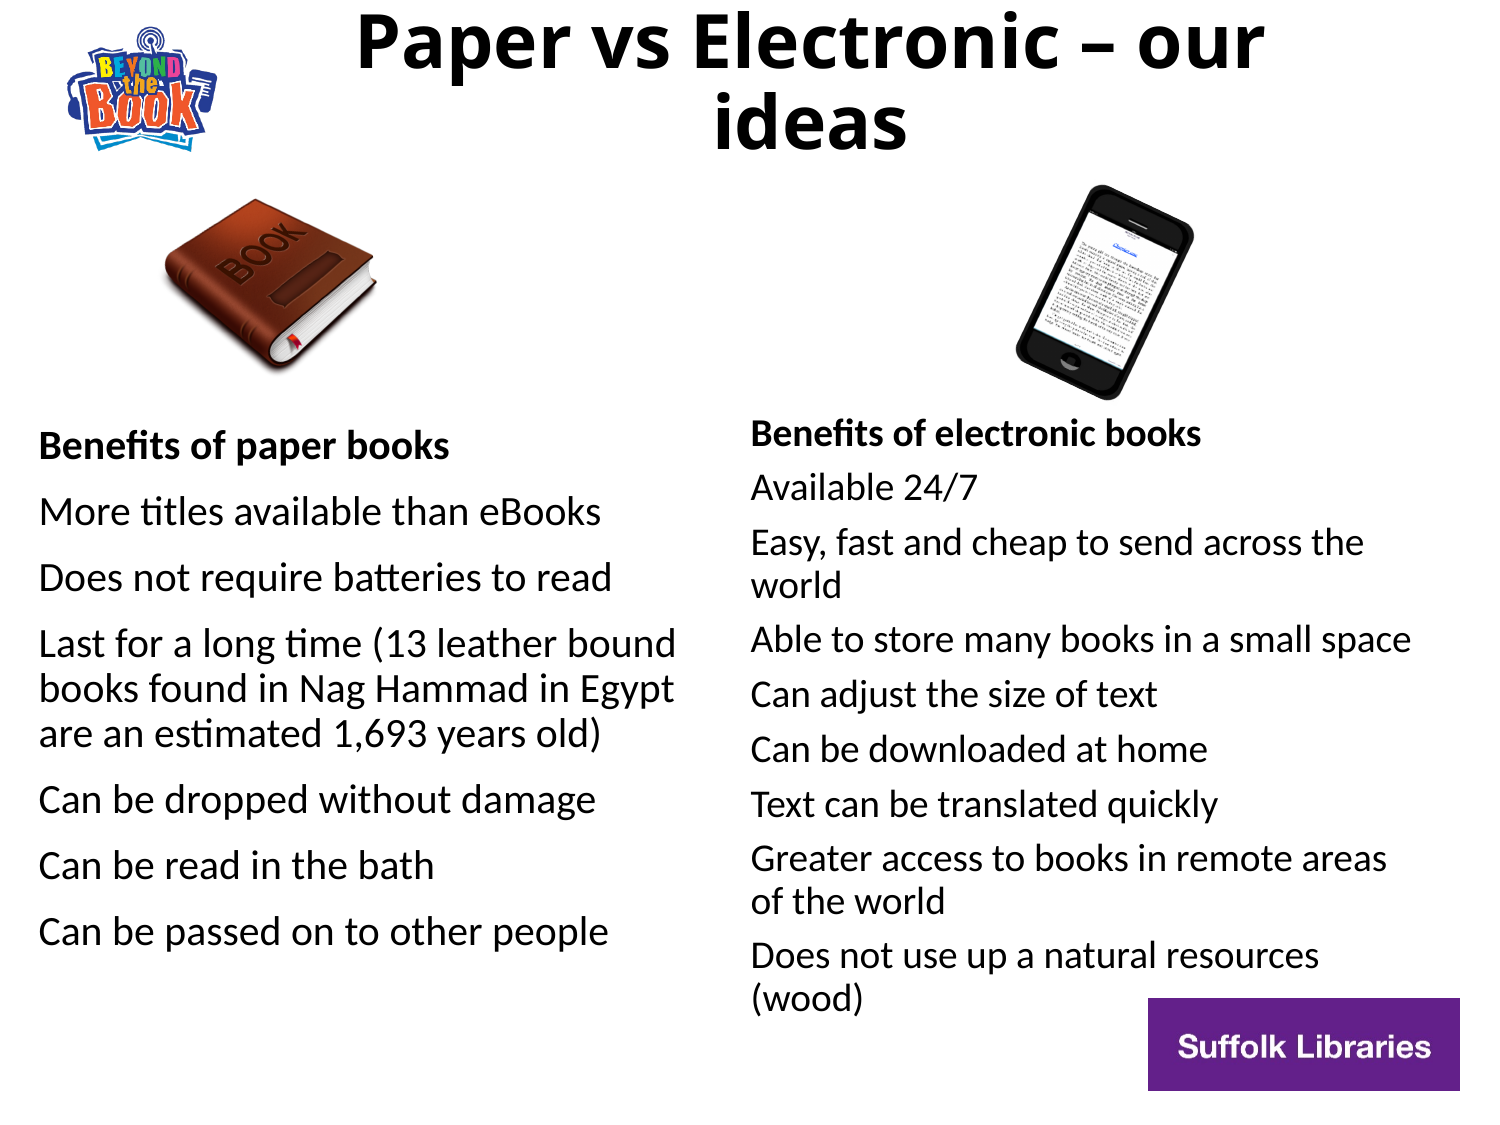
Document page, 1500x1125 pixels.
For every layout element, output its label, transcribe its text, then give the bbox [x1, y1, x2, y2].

text_box Benefits of electronic books Available 24/7 Easy, fast and cheap to send across the world Able to store many books in a small space Can adjust the size of text Can be downloaded at home Text can be translated quickly Greater access to books in remote areas of the world Does not use up a natural resources (wood) [735, 404, 1437, 1079]
picture [46, 6, 399, 404]
picture [1148, 998, 1460, 1091]
subtitle Benefits of paper books More titles available than eBooks Does not require batteries to read Last for a long time (13 leather bound books found in Nag Hammad in Egypt are an estimated 1,693 years old) Can be dropped without damage Can be read in the bath Can be passed on to other people [23, 416, 711, 1079]
picture [1011, 180, 1199, 404]
title Paper vs Electronic – our ideas [279, 97, 1342, 174]
